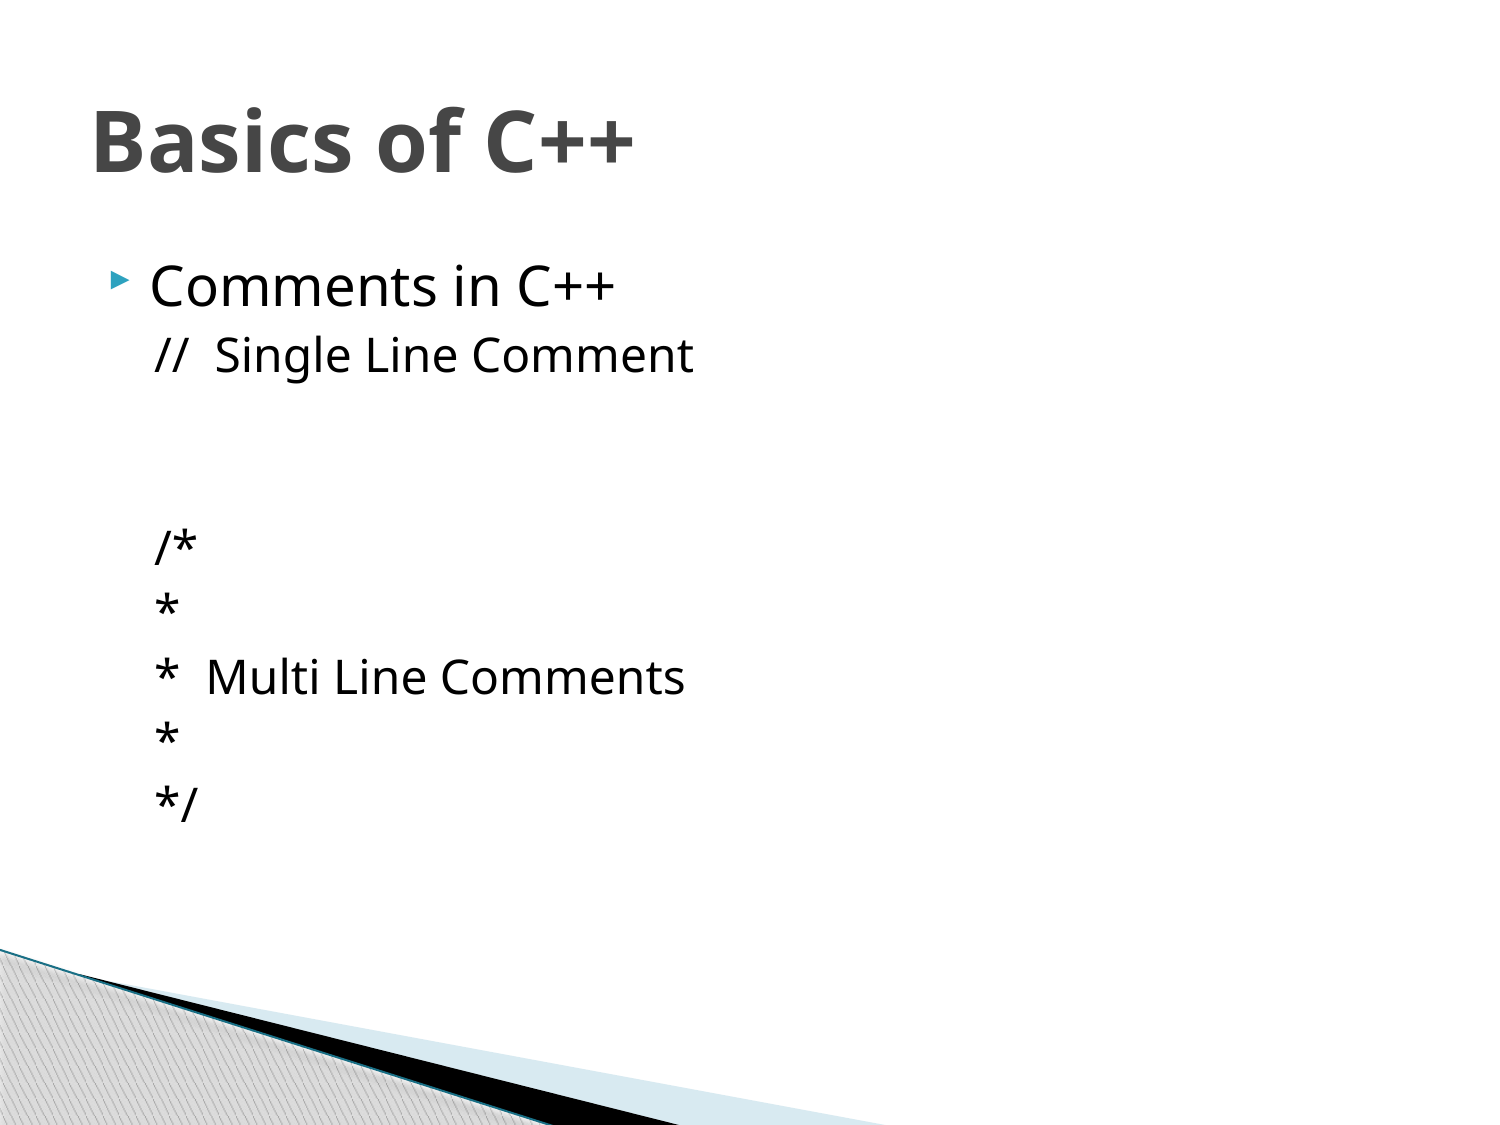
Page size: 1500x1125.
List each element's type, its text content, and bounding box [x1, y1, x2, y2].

title Basics of C++ [75, 45, 1425, 233]
list Comments in C++ // Single Line Comment /* * * Multi Line Comments * */ [75, 243, 1425, 986]
